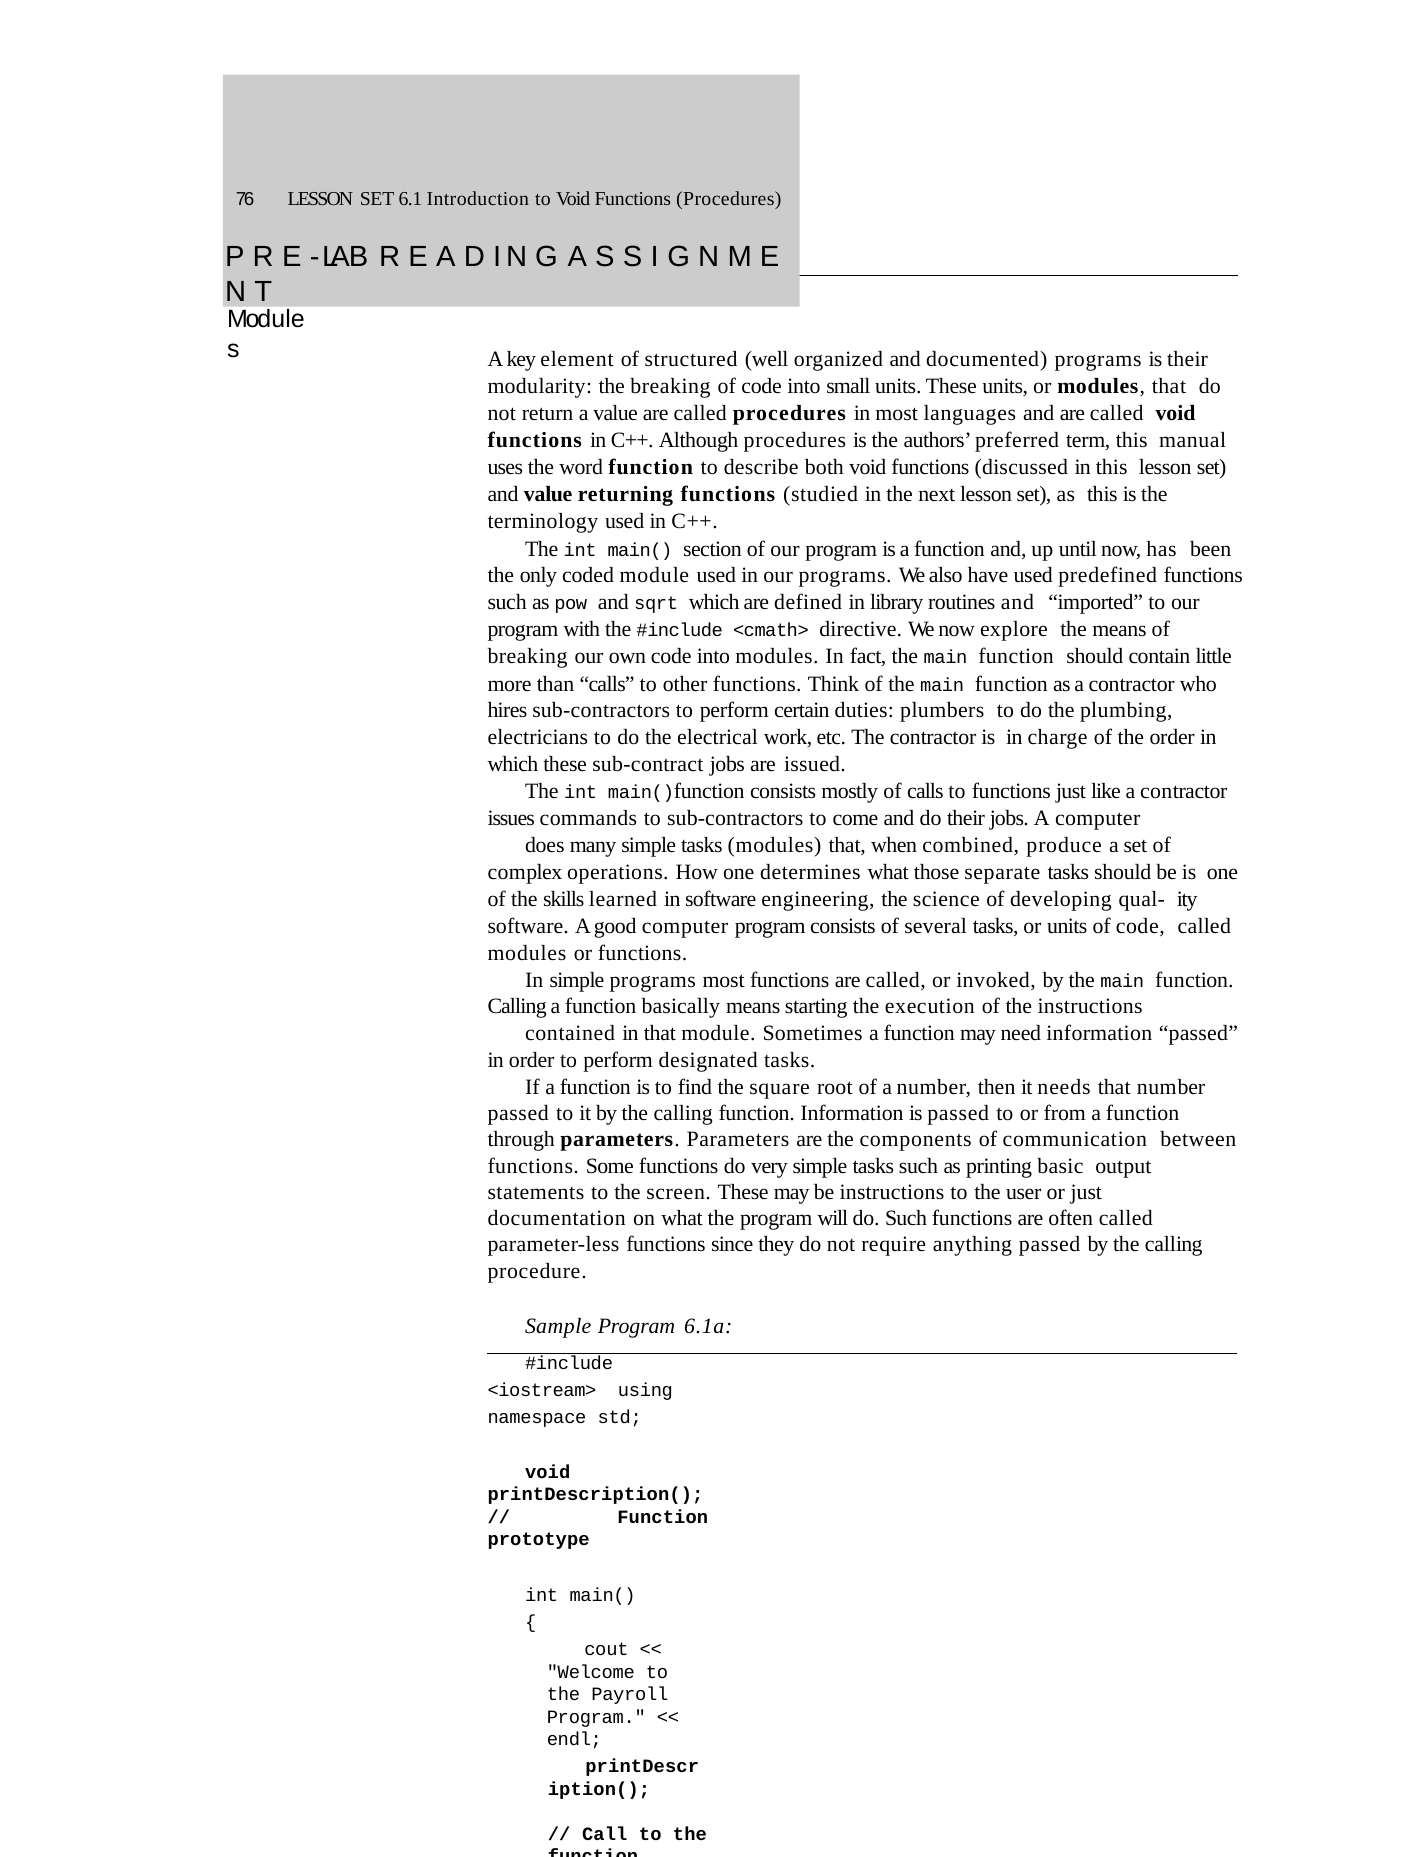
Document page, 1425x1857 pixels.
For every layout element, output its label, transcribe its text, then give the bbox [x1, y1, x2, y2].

text_box 76 LESSON SET 6.1 Introduction to Void Functions (Procedures) P R E - LA B R E A D I N G A S S I G N M E N T [222, 74, 800, 307]
text_box Modules [224, 300, 312, 363]
text_box A key element of structured (well organized and documented) programs is their modularity: the breaking of code into small units. These units, or modules, that do not return a value are called procedures in most languages and are called void functions in C++. Although procedures is the authors’ preferred term, this manual uses the word function to describe both void functions (discussed in this lesson set) and value returning functions (studied in the next lesson set), as this is the terminology used in C++. The int main() section of our program is a function and, up until now, has been the only coded module used in our programs. We also have used predefined functions such as pow and sqrt which are defined in library routines and “imported” to our program with the #include <cmath> directive. We now explore the means of breaking our own code into modules. In fact, the main function should contain little more than “calls” to other functions. Think of the main function as a contractor who hires sub-contractors to perform certain duties: plumbers to do the plumbing, electricians to do the electrical work, etc. The contractor is in charge of the order in which these sub-contract jobs are issued. The int main()function consists mostly of calls to functions just like a contractor issues commands to sub-contractors to come and do their jobs. A computer does many simple tasks (modules) that, when combined, produce a set of complex operations. How one determines what those separate tasks should be is one of the skills learned in software engineering, the science of developing qual- ity software. A good computer program consists of several tasks, or units of code, called modules or functions. In simple programs most functions are called, or invoked, by the main function. Calling a function basically means starting the execution of the instructions contained in that module. Sometimes a function may need information “passed” in order to perform designated tasks. If a function is to find the square root of a number, then it needs that number passed to it by the calling function. Information is passed to or from a function through parameters. Parameters are the components of communication between functions. Some functions do very simple tasks such as printing basic output statements to the screen. These may be instructions to the user or just documentation on what the program will do. Such functions are often called parameter-less functions since they do not require anything passed by the calling procedure. Sample Program 6.1a: #include <iostream> using namespace std; void printDescription(); // Function prototype int main() { cout << "Welcome to the Payroll Program." << endl; printDescription(); // Call to the function [485, 342, 1247, 1857]
